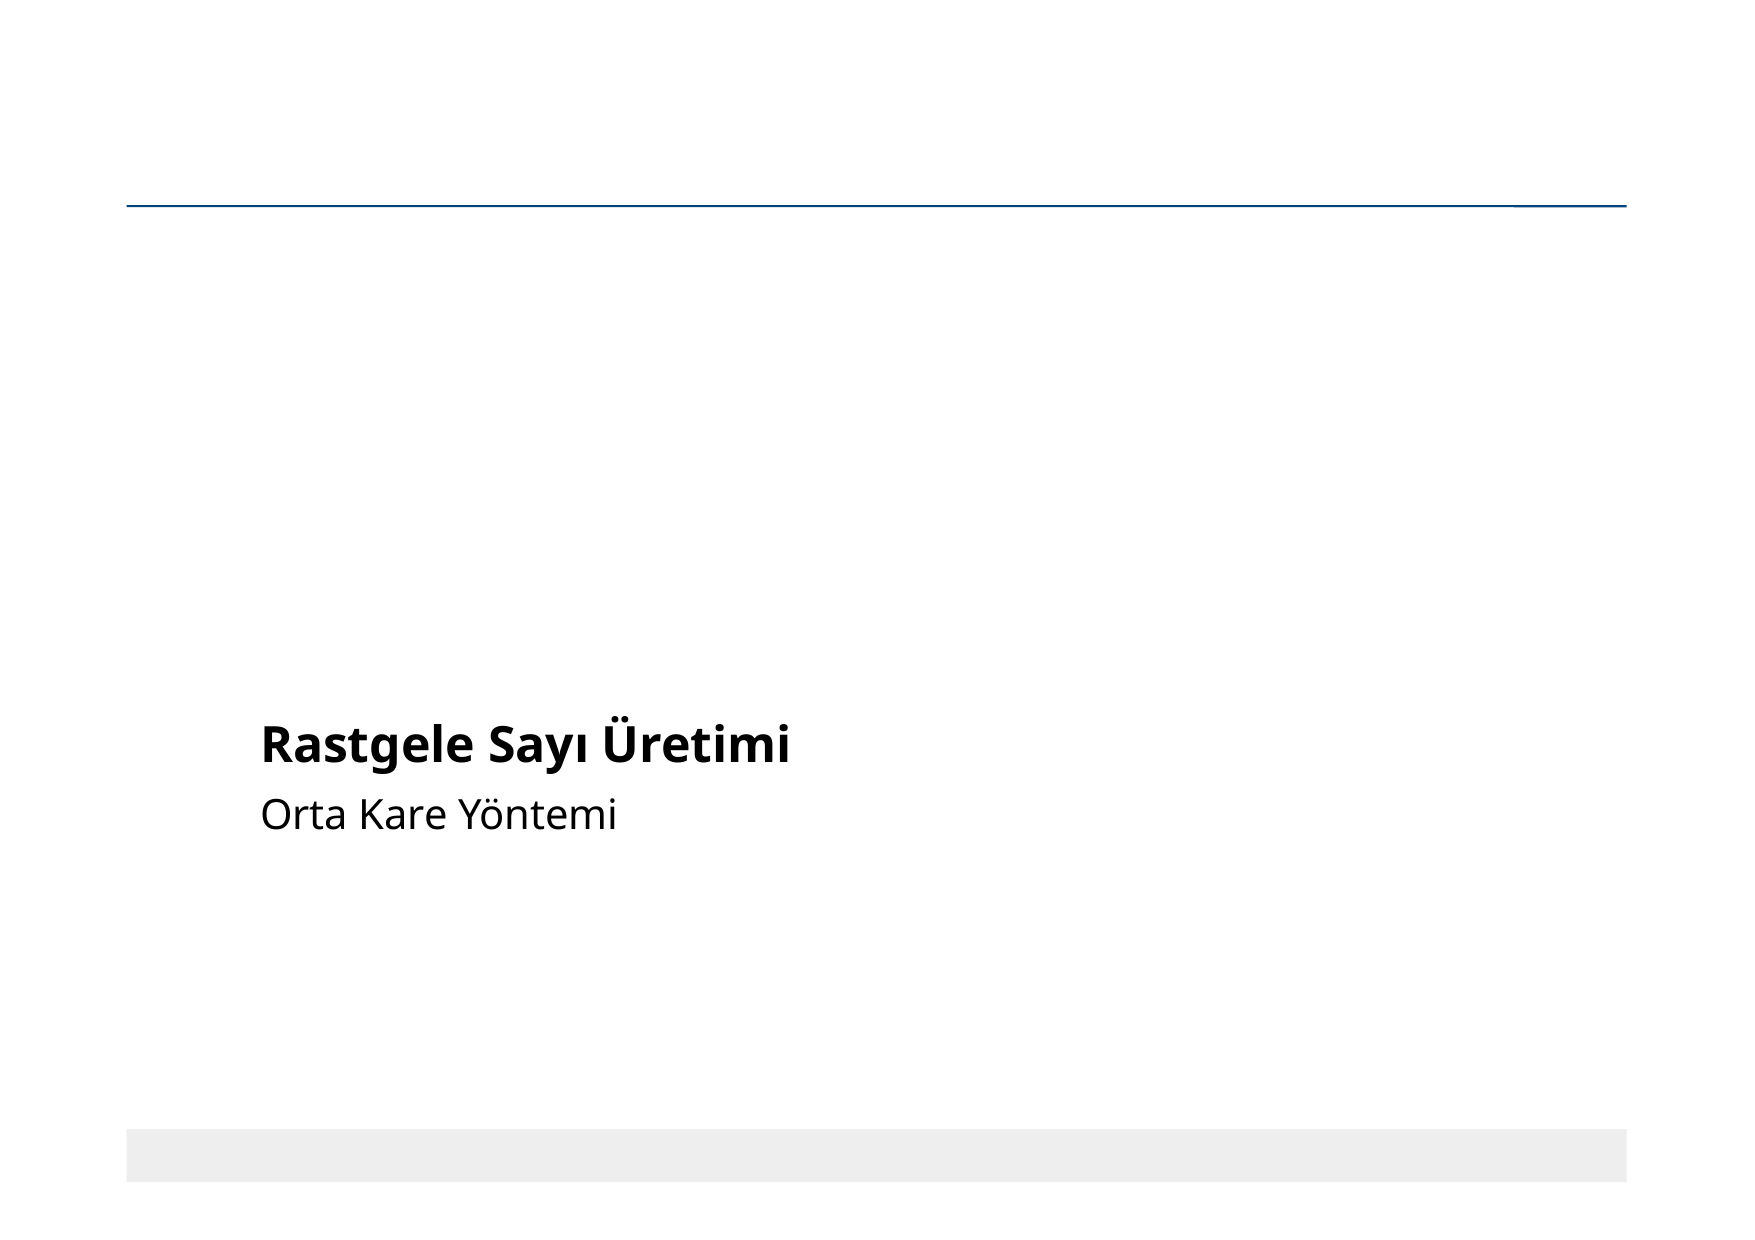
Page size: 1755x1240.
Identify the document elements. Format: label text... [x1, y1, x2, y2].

title Rastgele Sayı Üretimi [258, 710, 1092, 920]
